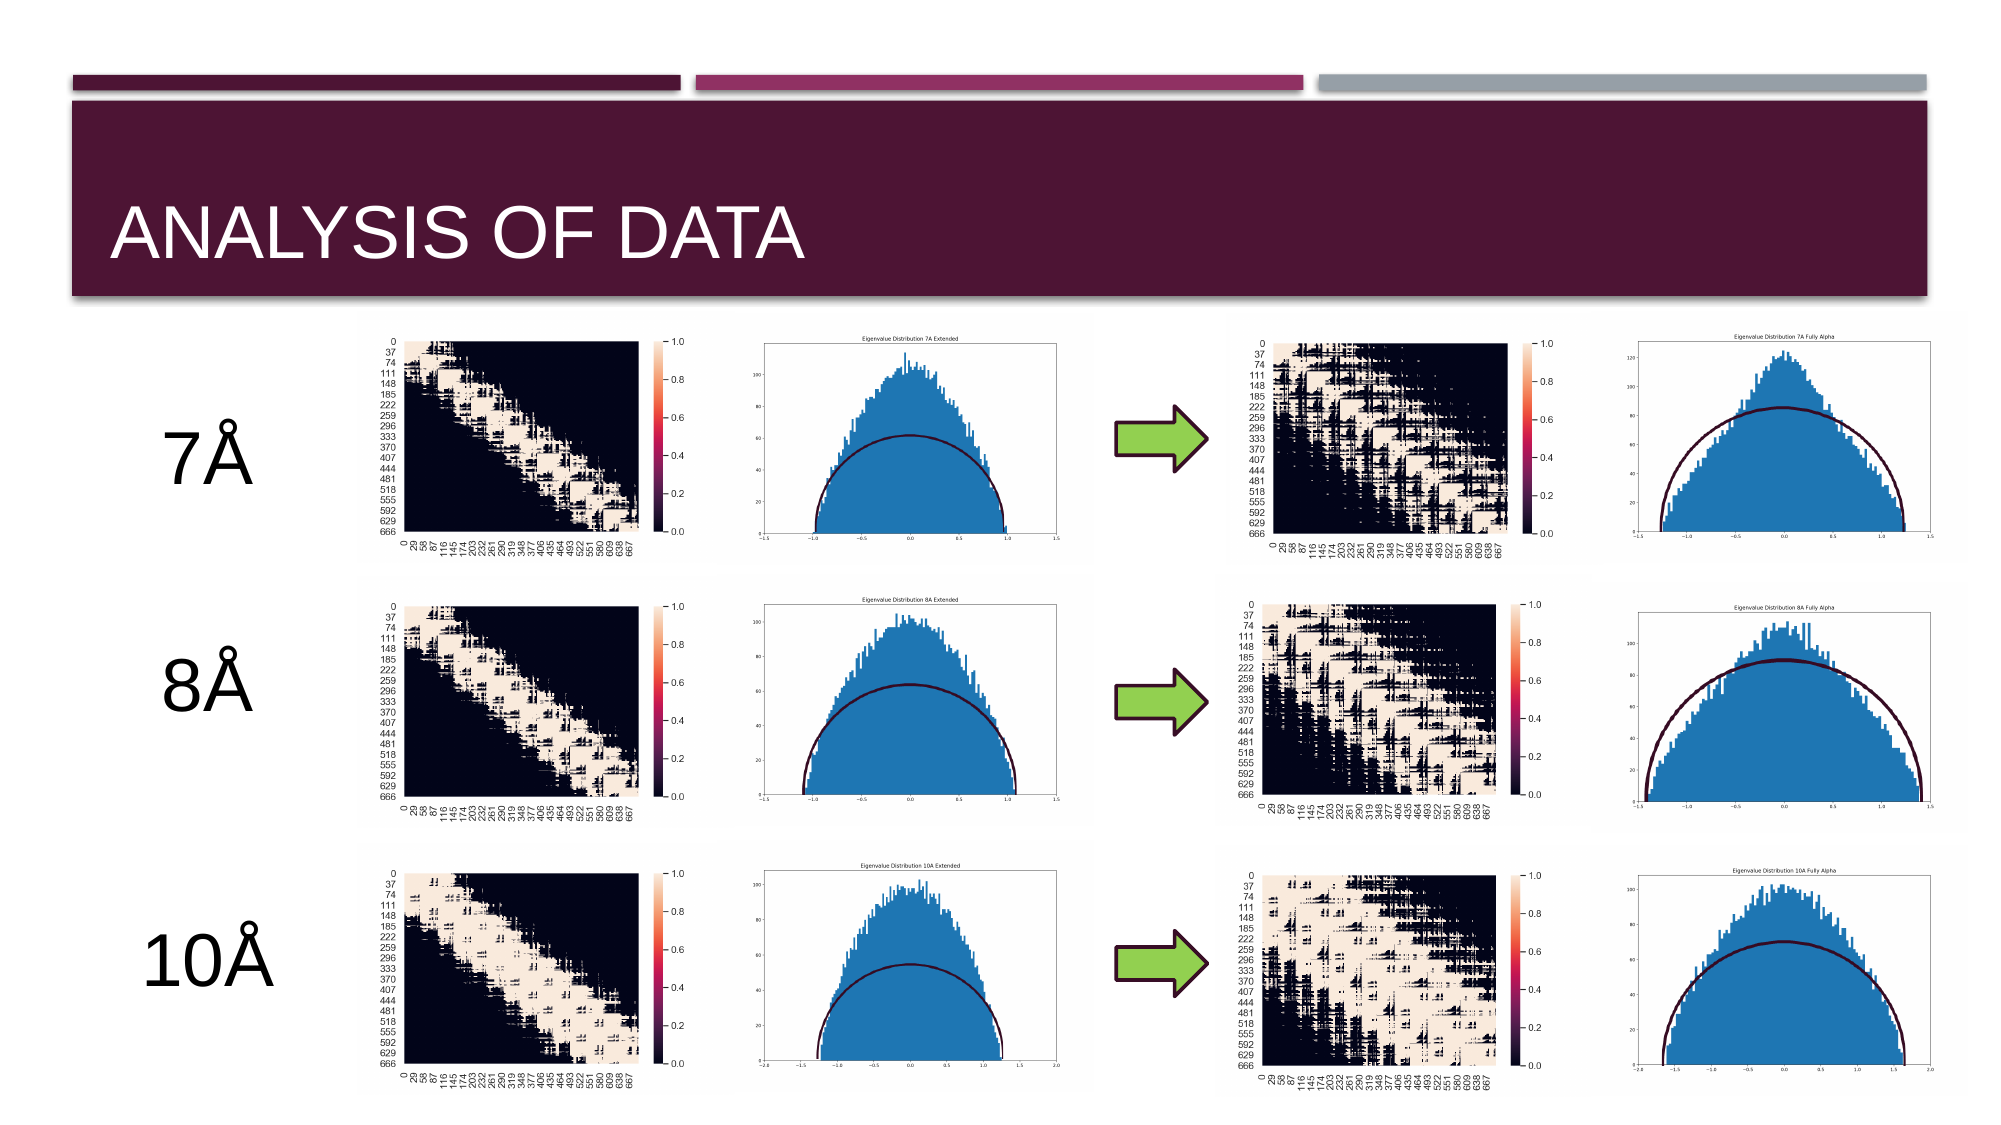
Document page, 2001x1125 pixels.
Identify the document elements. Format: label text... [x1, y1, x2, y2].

text_box [1114, 404, 1209, 474]
picture [357, 839, 1095, 1095]
text_box [1114, 667, 1208, 737]
picture [357, 574, 1095, 829]
picture [1214, 844, 1968, 1097]
text_box 10Å [126, 903, 290, 1009]
text_box 8Å [147, 628, 269, 734]
picture [357, 311, 1095, 565]
picture [1226, 311, 1968, 565]
title Analysis of Data [95, 115, 1905, 282]
text_box [1114, 928, 1208, 999]
text_box 7Å [147, 402, 269, 507]
picture [1214, 574, 1968, 834]
